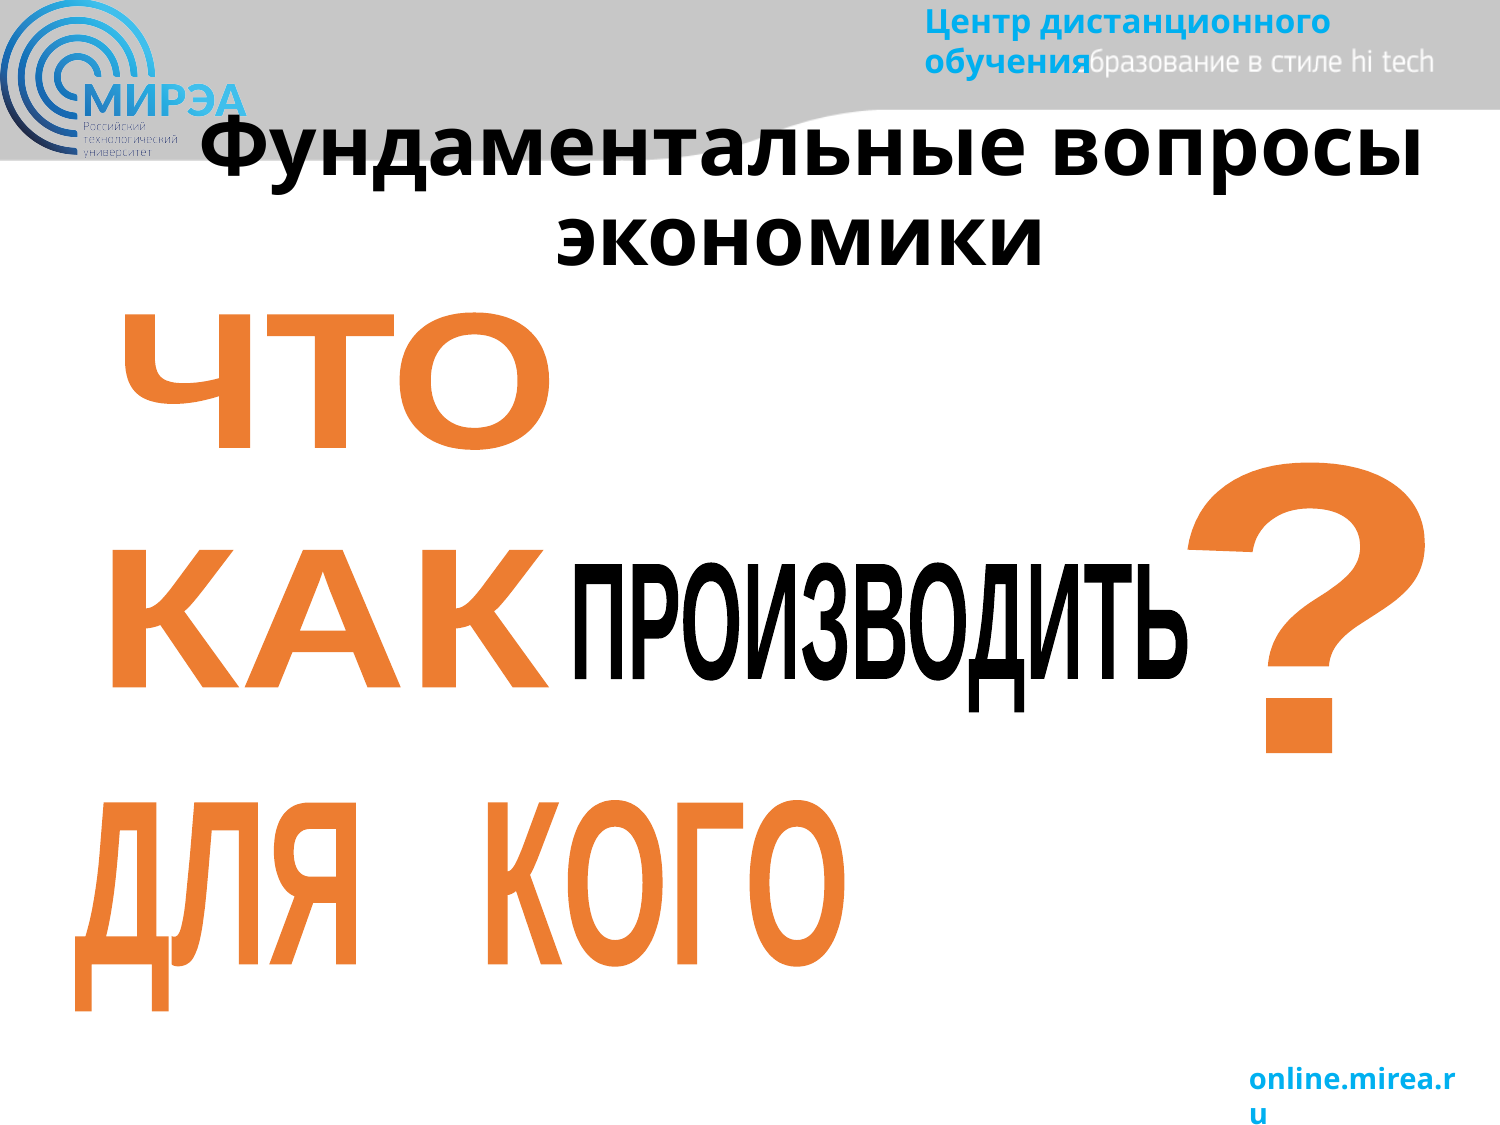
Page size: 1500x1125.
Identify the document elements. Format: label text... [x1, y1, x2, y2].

title Фундаментальные вопросы экономики [154, 96, 1449, 314]
picture [0, 0, 247, 159]
